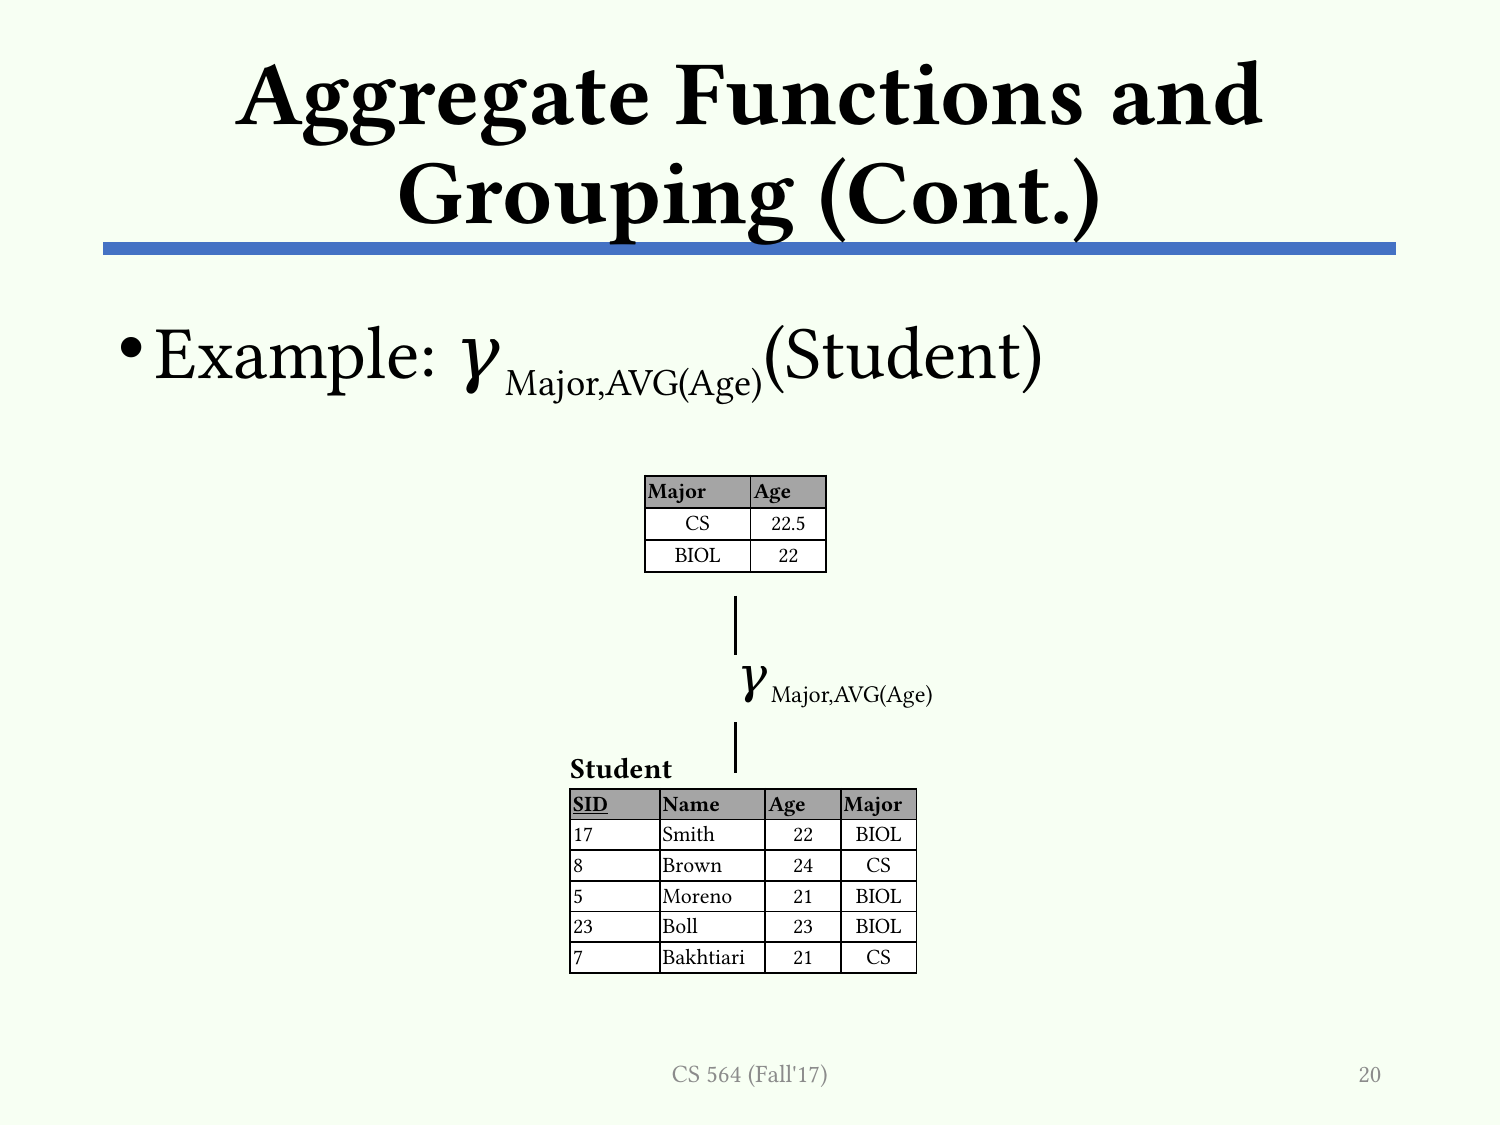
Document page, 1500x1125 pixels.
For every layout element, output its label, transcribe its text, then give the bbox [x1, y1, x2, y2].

table_cell 21 [766, 882, 840, 911]
text_box Student [555, 742, 688, 792]
table_header Major [842, 790, 916, 819]
list Example: 𝛾Major,AVG(Age)(Student) [103, 299, 1397, 1014]
table_header Age [751, 477, 825, 507]
table_cell Bakhtiari [661, 943, 764, 972]
table_cell BIOL [646, 541, 750, 571]
table_cell Brown [661, 851, 764, 880]
table_header Major [646, 477, 750, 507]
table_cell 22 [766, 820, 840, 849]
table_cell Smith [661, 820, 764, 849]
table_cell 21 [766, 943, 840, 972]
table_cell 24 [766, 851, 840, 880]
text_box 𝛾Major,AVG(Age) [625, 638, 846, 711]
table_cell CS [842, 851, 916, 880]
table_cell CS [842, 943, 916, 972]
table_cell BIOL [842, 912, 916, 941]
title Aggregate Functions and Grouping (Cont.) [103, 35, 1397, 253]
table_cell 17 [571, 820, 659, 849]
table_cell 23 [571, 912, 659, 941]
table_cell 22.5 [751, 509, 825, 539]
table_cell Boll [661, 912, 764, 941]
table_cell CS [646, 509, 750, 539]
table_cell 7 [571, 943, 659, 972]
table_header SID [571, 792, 659, 819]
table_cell 23 [766, 912, 840, 941]
table_header Name [661, 790, 764, 819]
table_cell BIOL [842, 882, 916, 911]
footer CS 564 (Fall'17) [496, 1042, 1004, 1103]
table_cell 8 [571, 851, 659, 880]
table_cell BIOL [842, 820, 916, 849]
table_cell 22 [751, 541, 825, 571]
table_cell 5 [571, 882, 659, 911]
slide_number 20 [1059, 1042, 1397, 1103]
table_header Age [766, 790, 840, 819]
table_cell Moreno [661, 882, 764, 911]
